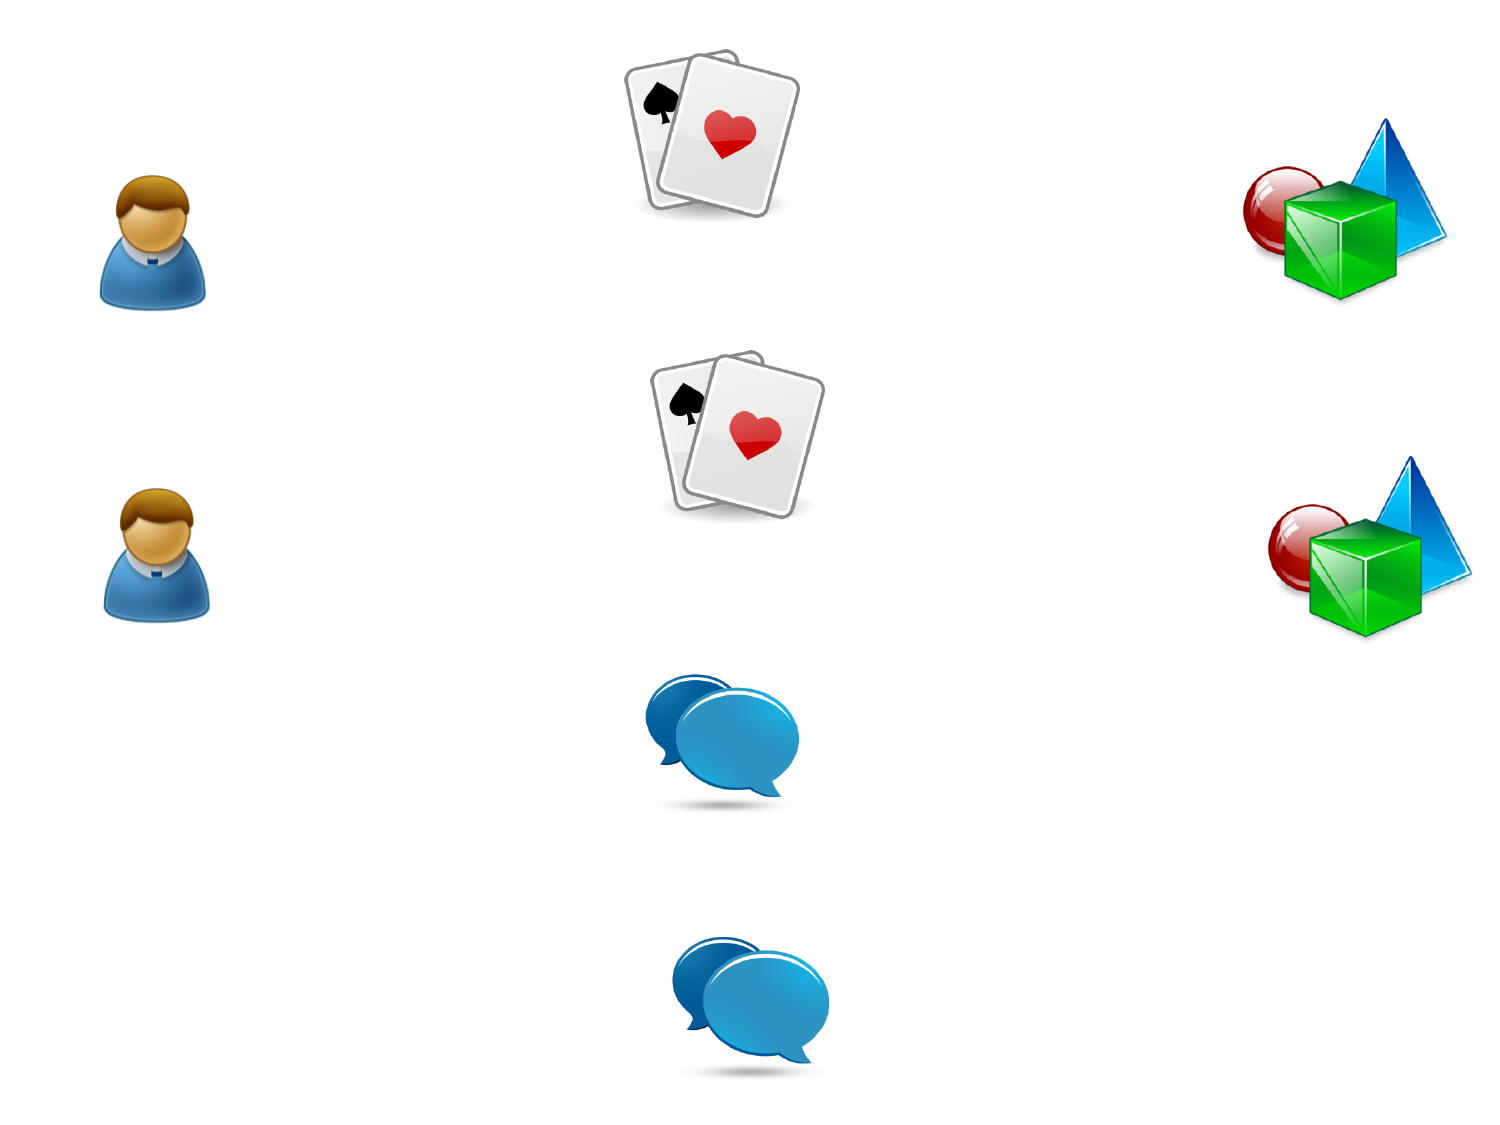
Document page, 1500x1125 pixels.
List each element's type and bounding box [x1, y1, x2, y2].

picture [624, 662, 819, 818]
picture [90, 487, 229, 626]
picture [87, 174, 226, 313]
picture [649, 924, 851, 1086]
picture [624, 49, 801, 223]
picture [1262, 437, 1476, 651]
picture [1237, 99, 1451, 313]
picture [649, 350, 826, 525]
